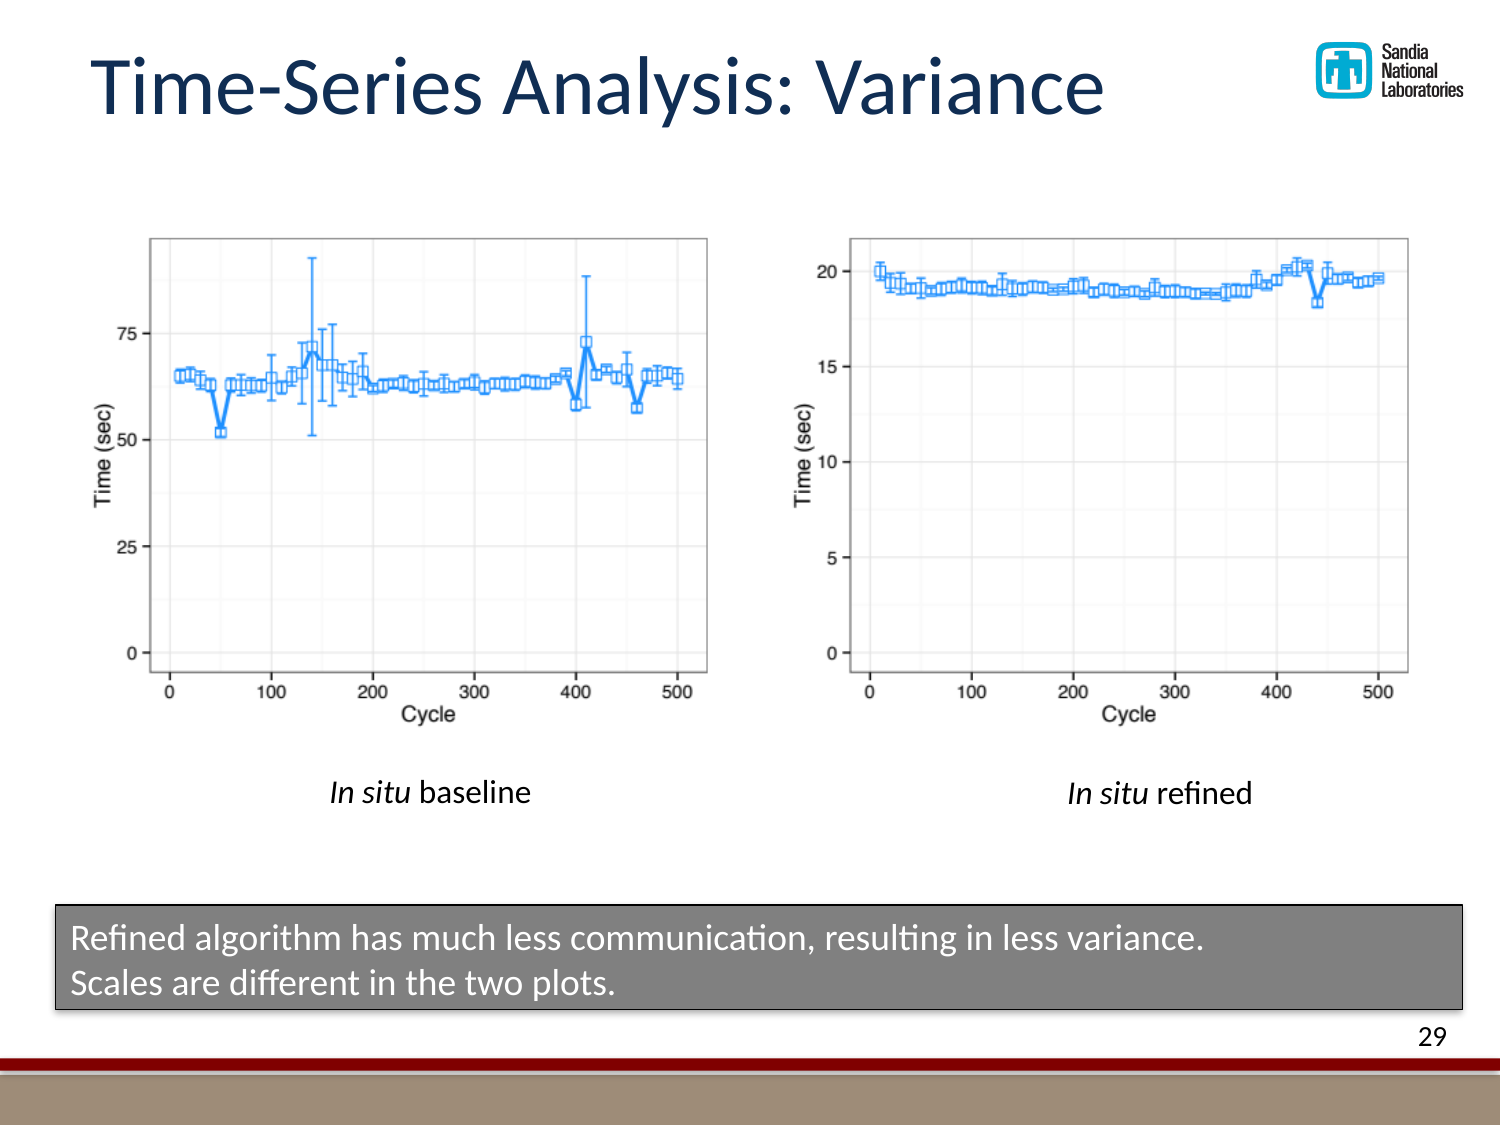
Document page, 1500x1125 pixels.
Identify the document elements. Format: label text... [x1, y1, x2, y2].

text_box In situ baseline [314, 762, 547, 818]
title Time-Series Analysis: Variance [74, 0, 1426, 163]
picture [74, 212, 732, 738]
picture [1426, 37, 1467, 105]
slide_number 29 [1362, 1016, 1463, 1072]
picture [775, 212, 1432, 738]
text_box Refined algorithm has much less communication, resulting in less variance. Scales are different in the two plots. [55, 904, 1463, 1010]
text_box In situ refined [1052, 764, 1269, 819]
